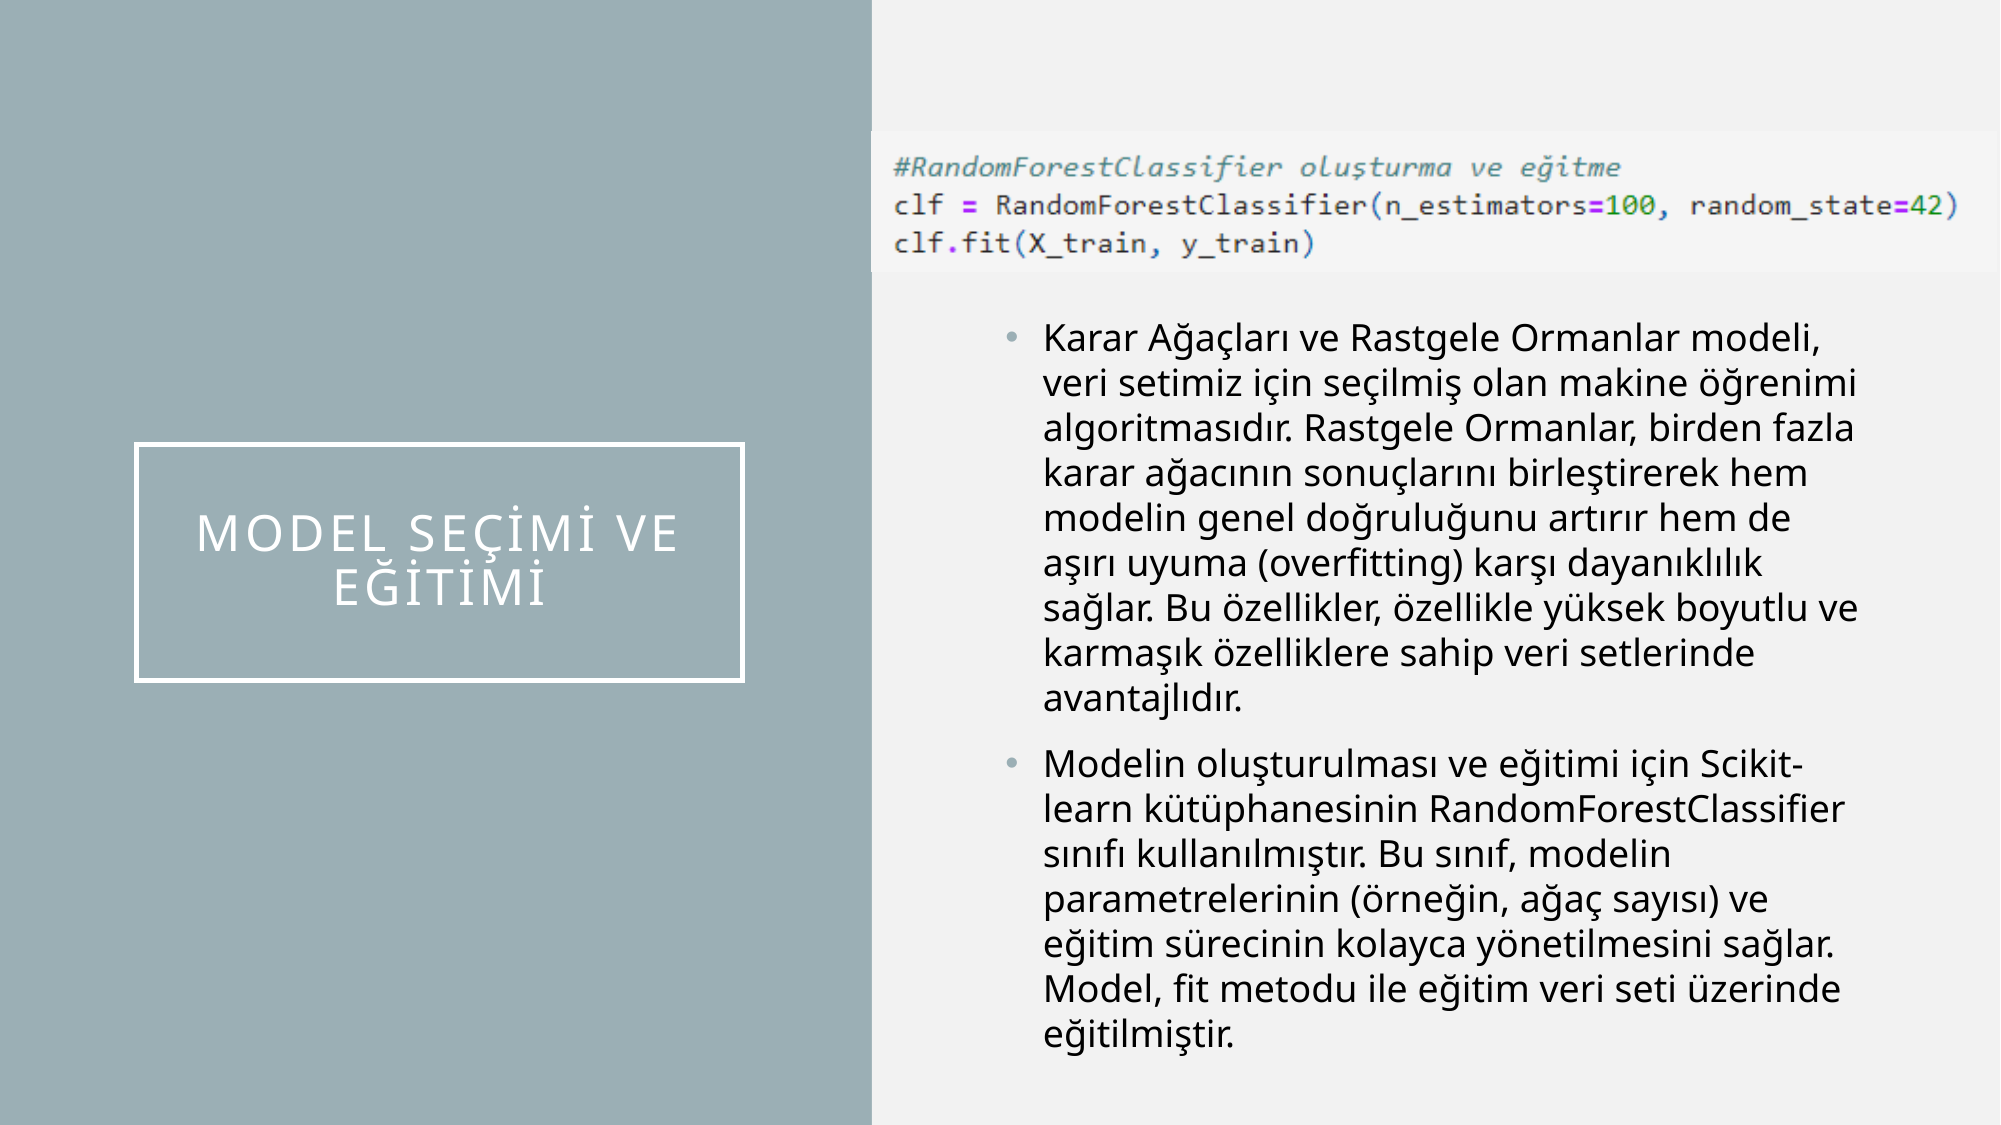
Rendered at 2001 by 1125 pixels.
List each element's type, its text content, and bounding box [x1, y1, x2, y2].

picture [871, 131, 1997, 272]
text_box [871, 0, 2000, 1125]
title Model Seçimi ve Eğitimi [134, 442, 745, 683]
list Karar Ağaçları ve Rastgele Ormanlar modeli, veri setimiz için seçilmiş olan makine öğrenimi algoritmasıdır. Rastgele Ormanlar, birden fazla karar ağacının sonuçlarını birleştirerek hem modelin genel doğruluğunu artırır hem de aşırı uyuma (overfitting) karşı dayanıklılık sağlar. Bu özellikler, özellikle yüksek boyutlu ve karmaşık özelliklere sahip veri setlerinde avantajlıdır. Modelin oluşturulması ve eğitimi için Scikit-learn kütüphanesinin RandomForestClassifier sınıfı kullanılmıştır. Bu sınıf, modelin parametrelerinin (örneğin, ağaç sayısı) ve eğitim sürecinin kolayca yönetilmesini sağlar. Model, fit metodu ile eğitim veri seti üzerinde eğitilmiştir. [990, 272, 1878, 1083]
